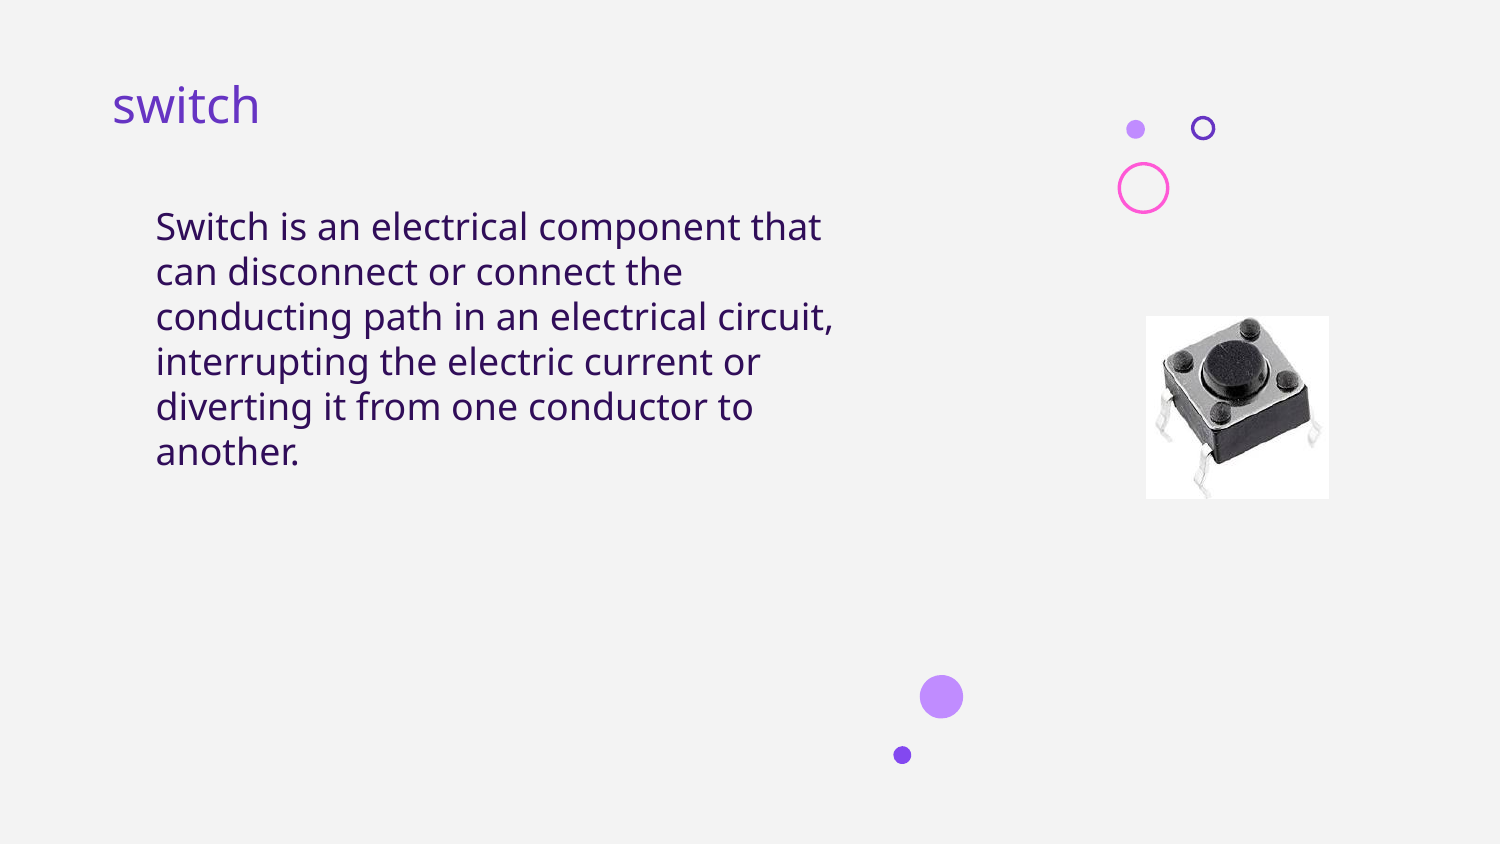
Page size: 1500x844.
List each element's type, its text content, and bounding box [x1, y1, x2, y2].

list Switch is an electrical component that can disconnect or connect the conducting path in an electrical circuit, interrupting the electric current or diverting it from one conductor to another. [140, 187, 903, 645]
text_box [893, 746, 912, 764]
text_box [1126, 119, 1145, 139]
picture [1145, 315, 1330, 499]
title switch [97, 58, 1319, 166]
text_box [919, 675, 964, 719]
